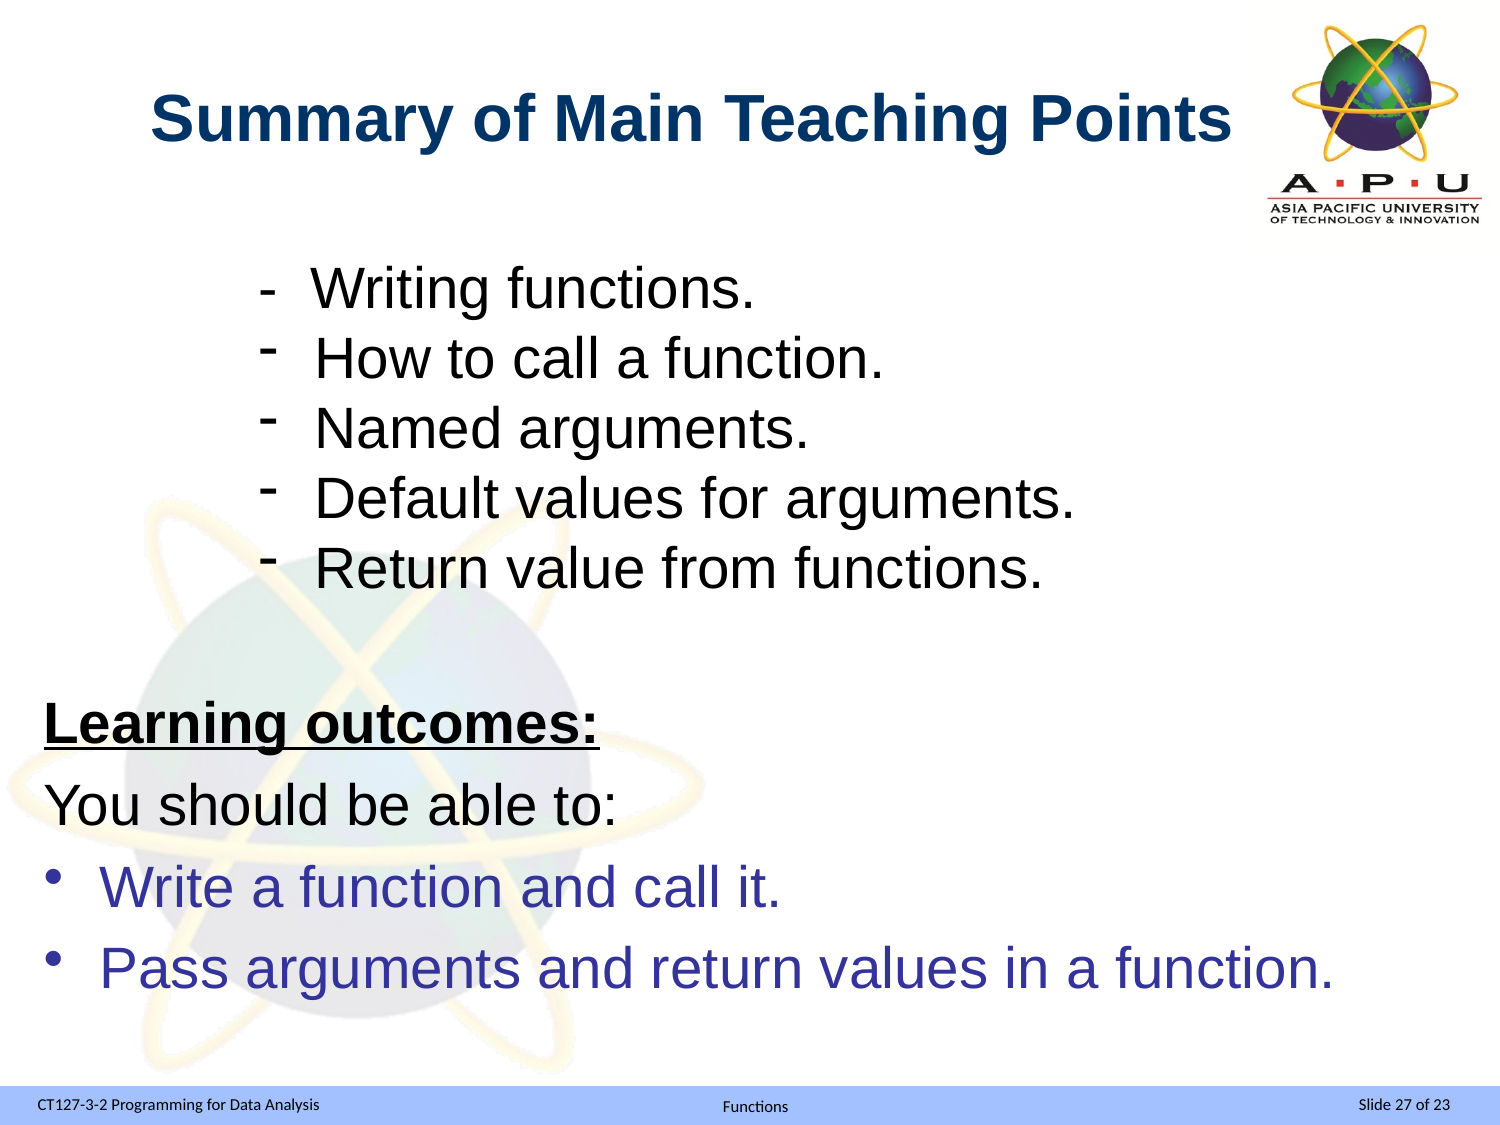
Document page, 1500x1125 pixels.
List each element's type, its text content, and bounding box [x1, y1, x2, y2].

text_box Learning outcomes: You should be able to: Write a function and call it. Pass arguments and return values in a function. [28, 677, 1472, 1026]
text_box - Writing functions. How to call a function. Named arguments. Default values for arguments. Return value from functions. [168, 242, 1332, 656]
picture [1251, 0, 1500, 249]
text_box Summary of Main Teaching Points [135, 67, 1250, 163]
